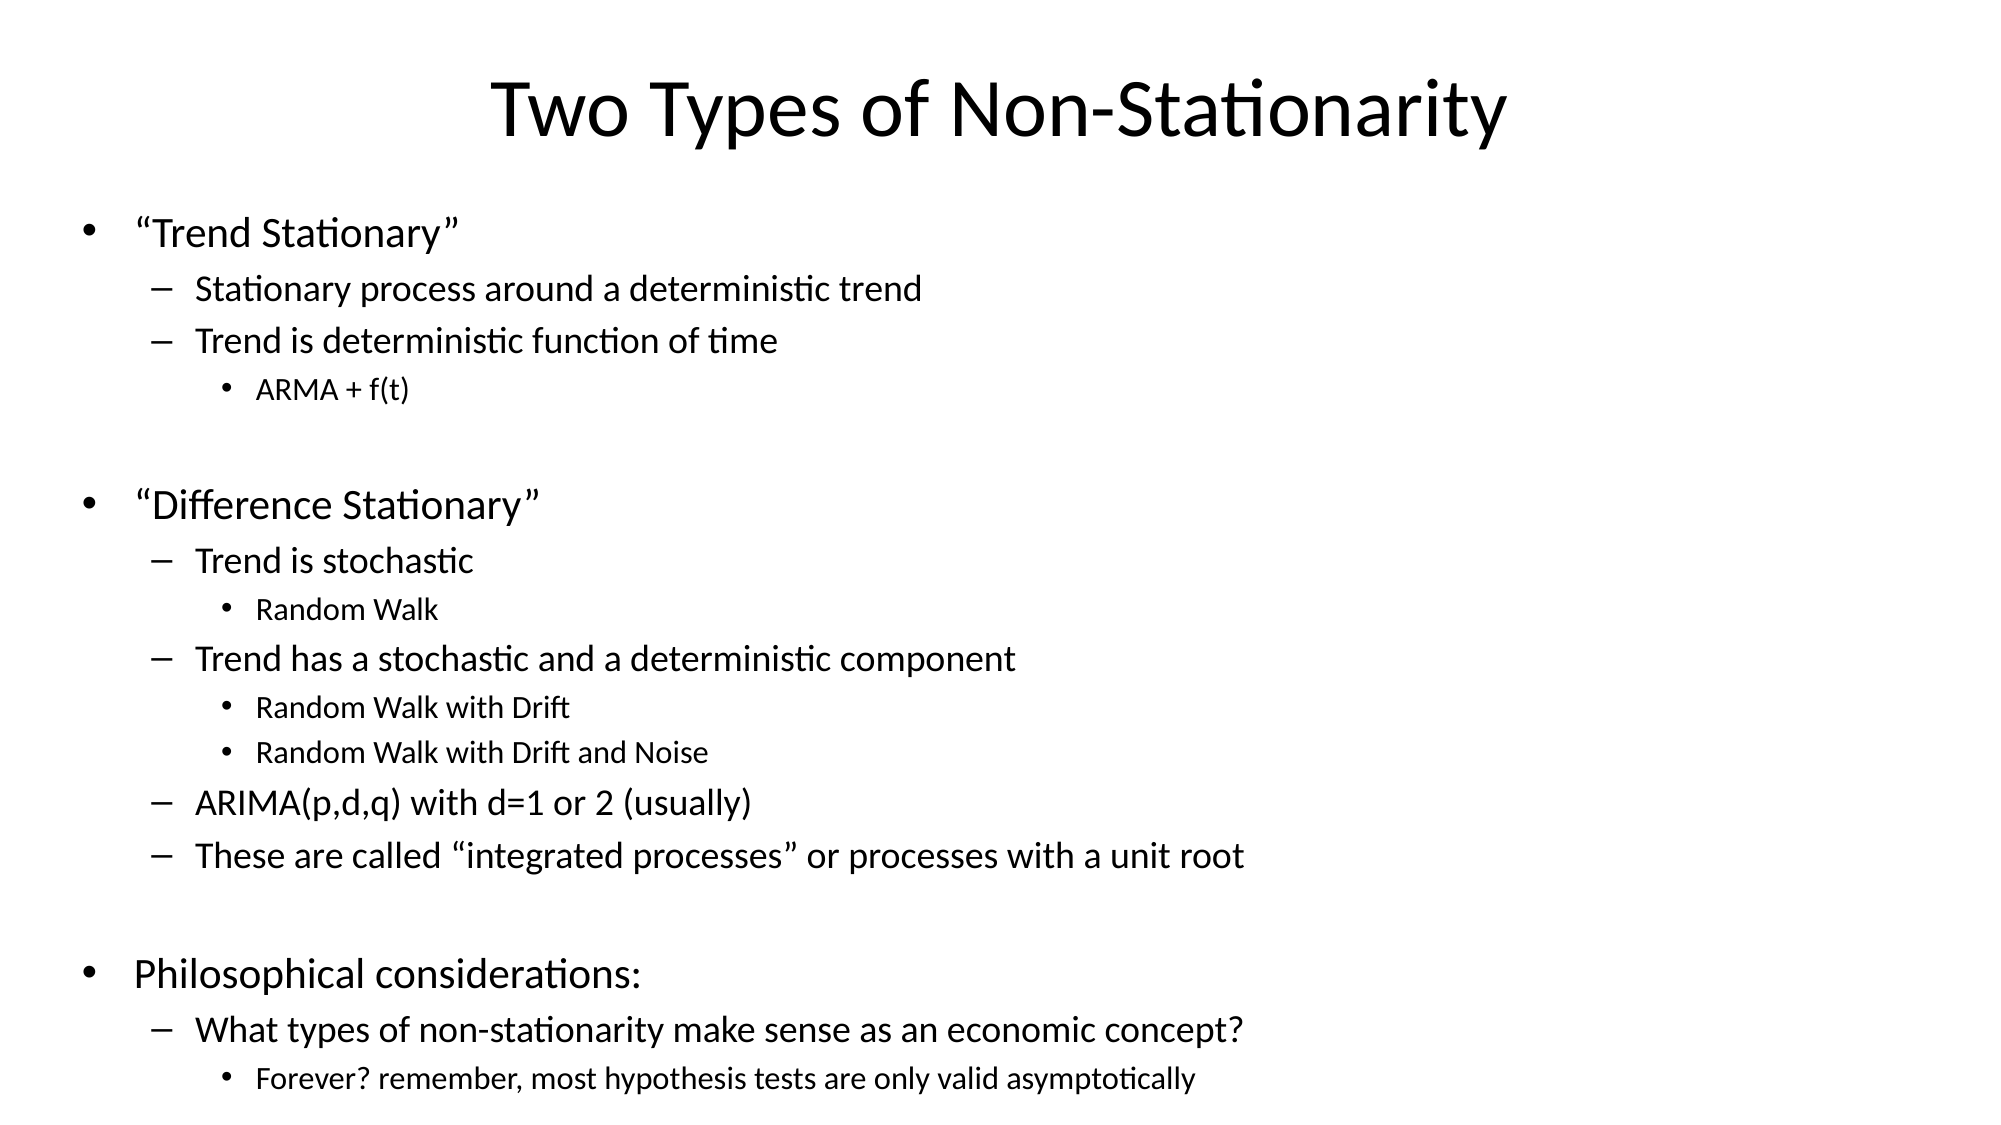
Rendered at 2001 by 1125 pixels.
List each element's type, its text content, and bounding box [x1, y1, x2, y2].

title Two Types of Non-Stationarity [99, 45, 1900, 161]
list “Trend Stationary” Stationary process around a deterministic trend Trend is deterministic function of time ARMA + f(t) “Difference Stationary” Trend is stochastic Random Walk Trend has a stochastic and a deterministic component Random Walk with Drift Random Walk with Drift and Noise ARIMA(p,d,q) with d=1 or 2 (usually) These are called “integrated processes” or processes with a unit root Philosophical considerations: What types of non-stationarity make sense as an economic concept? Forever? remember, most hypothesis tests are only valid asymptotically [66, 196, 1957, 1106]
